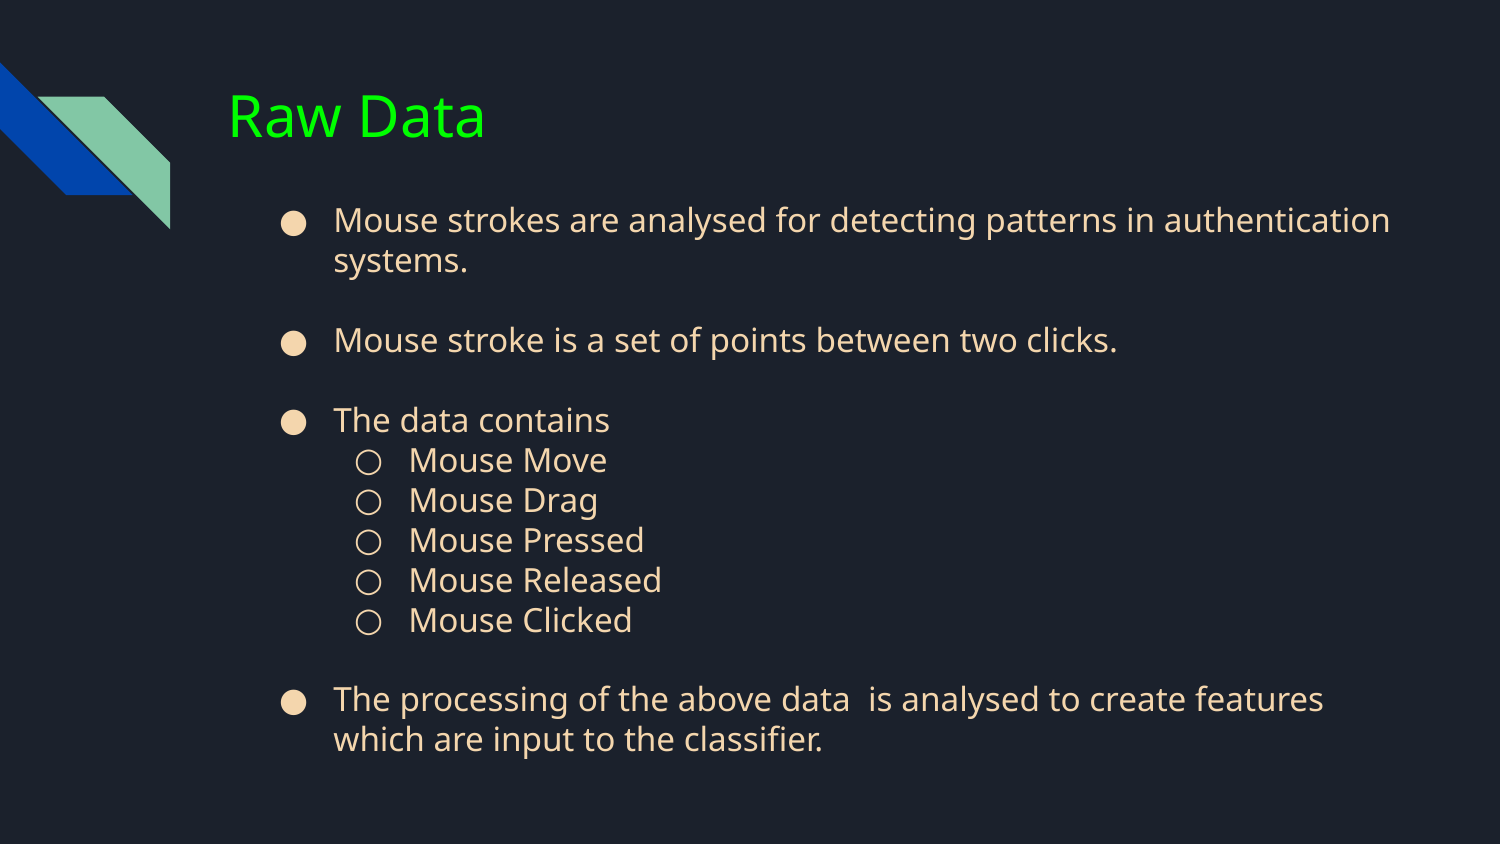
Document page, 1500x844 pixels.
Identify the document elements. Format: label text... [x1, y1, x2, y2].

text_box Mouse strokes are analysed for detecting patterns in authentication systems. Mouse stroke is a set of points between two clicks. The data contains Mouse Move Mouse Drag Mouse Pressed Mouse Released Mouse Clicked The processing of the above data is analysed to create features which are input to the classifier. [243, 184, 1409, 801]
title Raw Data [212, 64, 836, 185]
